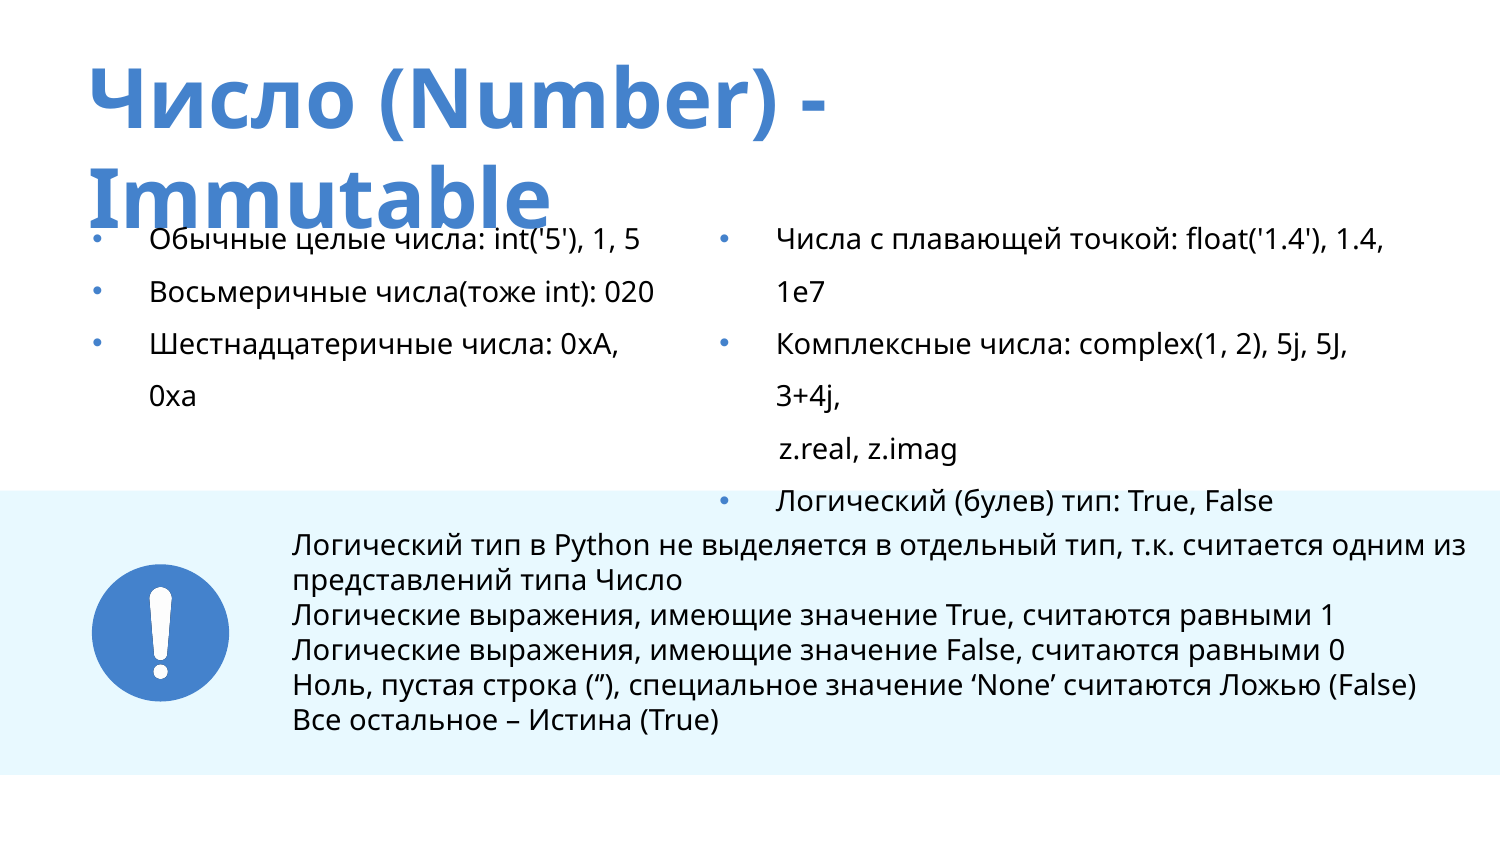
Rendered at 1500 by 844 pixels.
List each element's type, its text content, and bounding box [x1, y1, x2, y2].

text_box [91, 564, 230, 702]
text_box Логический тип в Python не выделяется в отдельный тип, т.к. считается одним из представлений типа Число Логические выражения, имеющие значение True, считаются равными 1 Логические выражения, имеющие значение False, считаются равными 0 Ноль, пустая строка (‘’), специальное значение ‘None’ считаются Ложью (False) Все остальное – Истина (True) [277, 519, 1499, 744]
text_box [0, 489, 1500, 777]
title Число (Number) - Immutable [73, 30, 1277, 144]
text_box Обычные целые числа: int('5'), 1, 5 Восьмеричные числа(тоже int): 020 Шестнадцатеричные числа: 0xA, 0xa [77, 195, 681, 473]
text_box Числа с плавающей точкой: float('1.4'), 1.4, 1e7 Комплексные числа: complex(1, 2), 5j, 5J, 3+4j, z.real, z.imag Логический (булев) тип: True, False [704, 195, 1435, 525]
